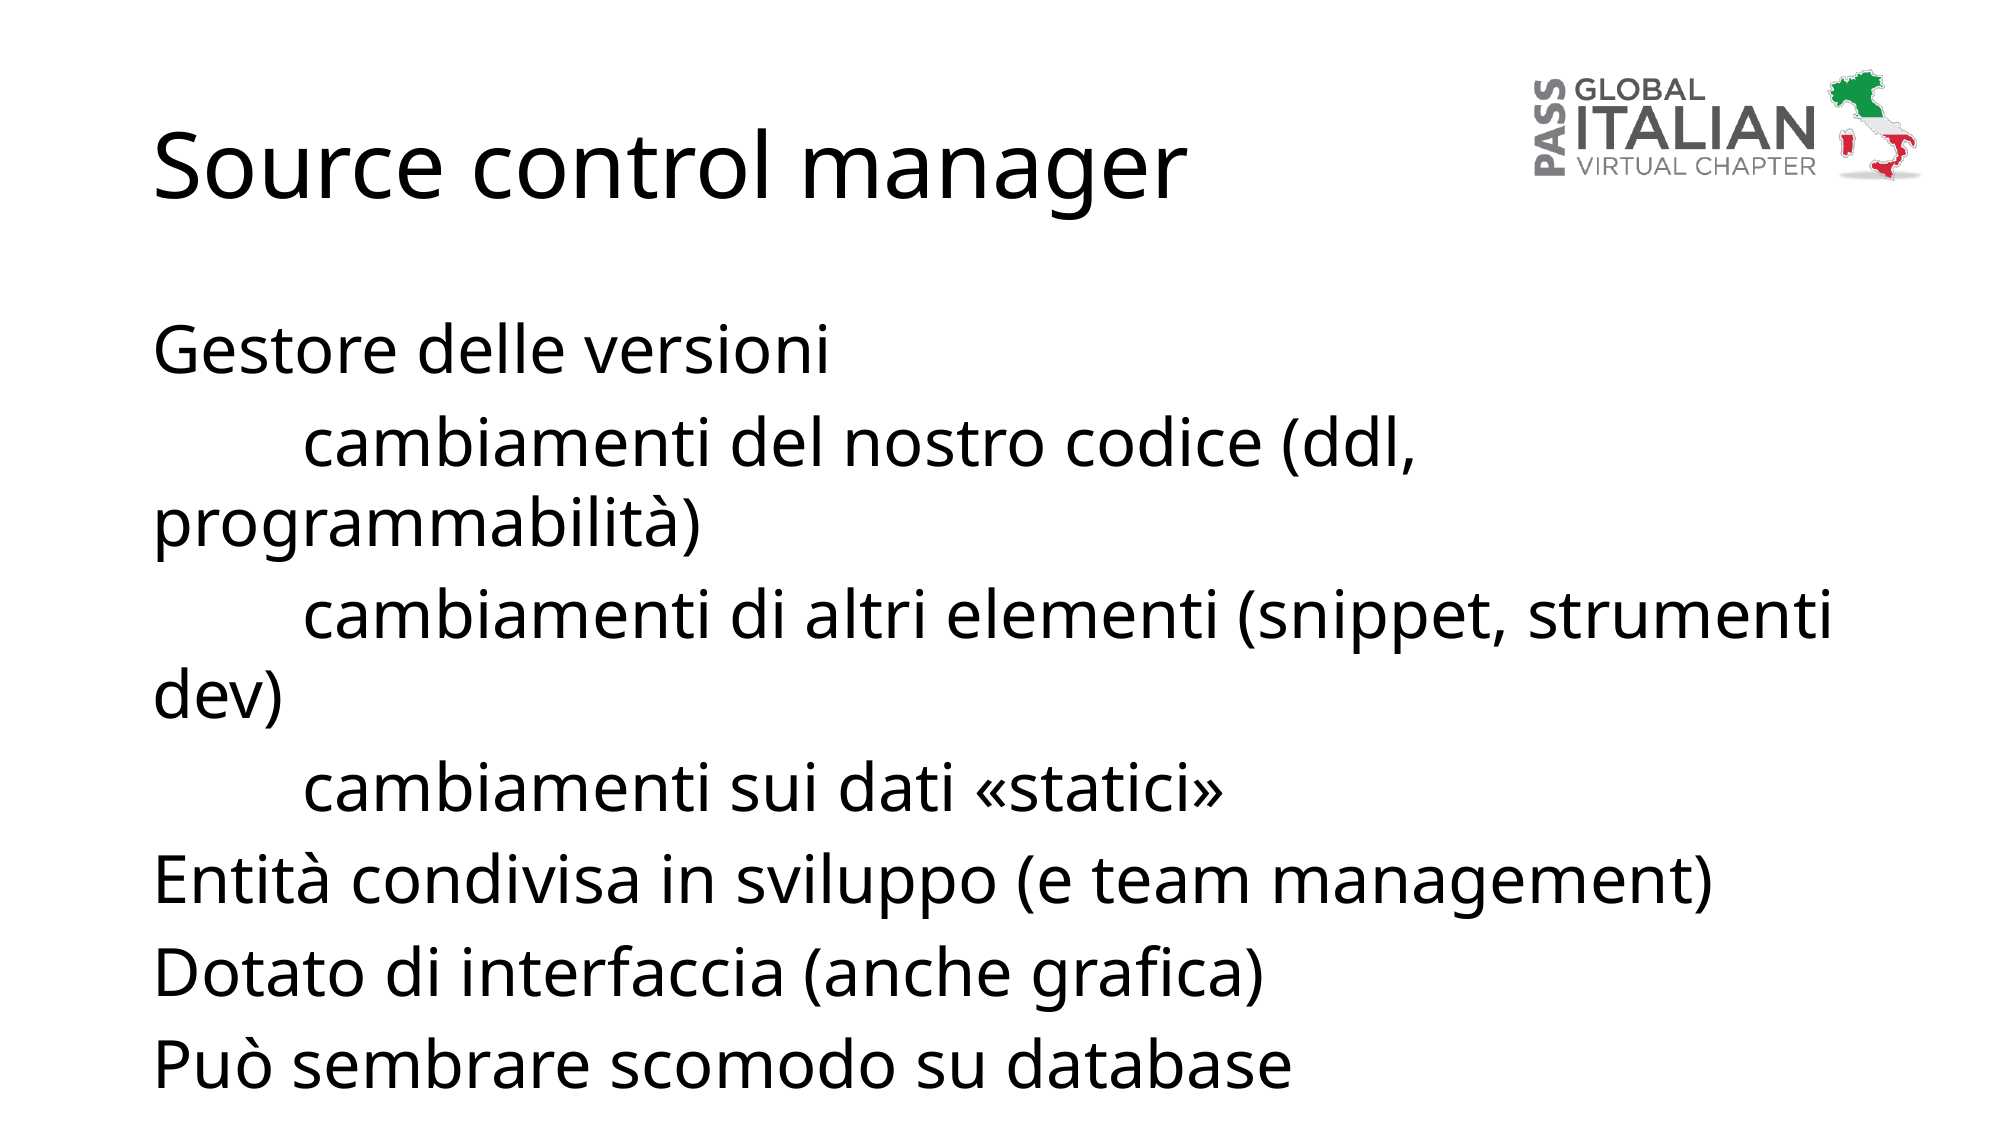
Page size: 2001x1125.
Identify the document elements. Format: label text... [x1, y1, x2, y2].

picture [1863, 59, 1931, 190]
title Source control manager [137, 59, 1863, 278]
list Gestore delle versioni cambiamenti del nostro codice (ddl, programmabilità) cambiamenti di altri elementi (snippet, strumenti dev) cambiamenti sui dati «statici» Entità condivisa in sviluppo (e team management) Dotato di interfaccia (anche grafica) Può sembrare scomodo su database [137, 299, 1863, 1014]
